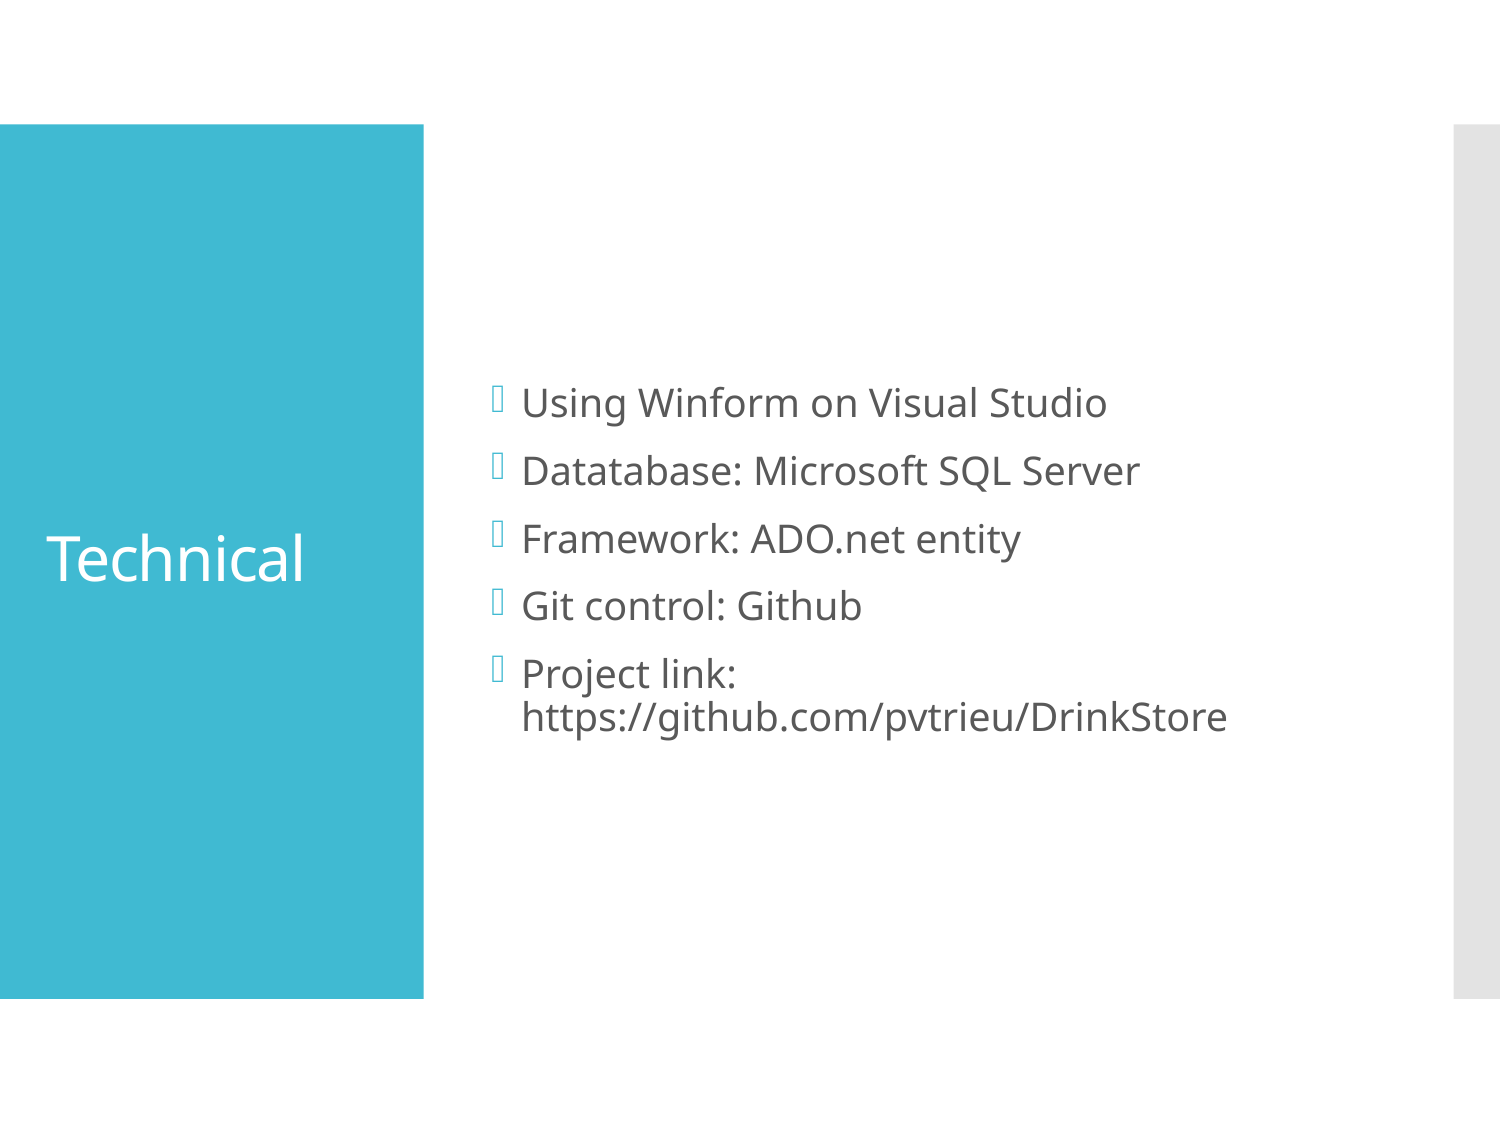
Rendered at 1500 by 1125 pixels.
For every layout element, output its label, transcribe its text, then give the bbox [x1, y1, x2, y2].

title Technical [31, 184, 394, 940]
list Using Winform on Visual Studio Datatabase: Microsoft SQL Server Framework: ADO.net entity Git control: Github Project link: https://github.com/pvtrieu/DrinkStore [476, 141, 1376, 982]
